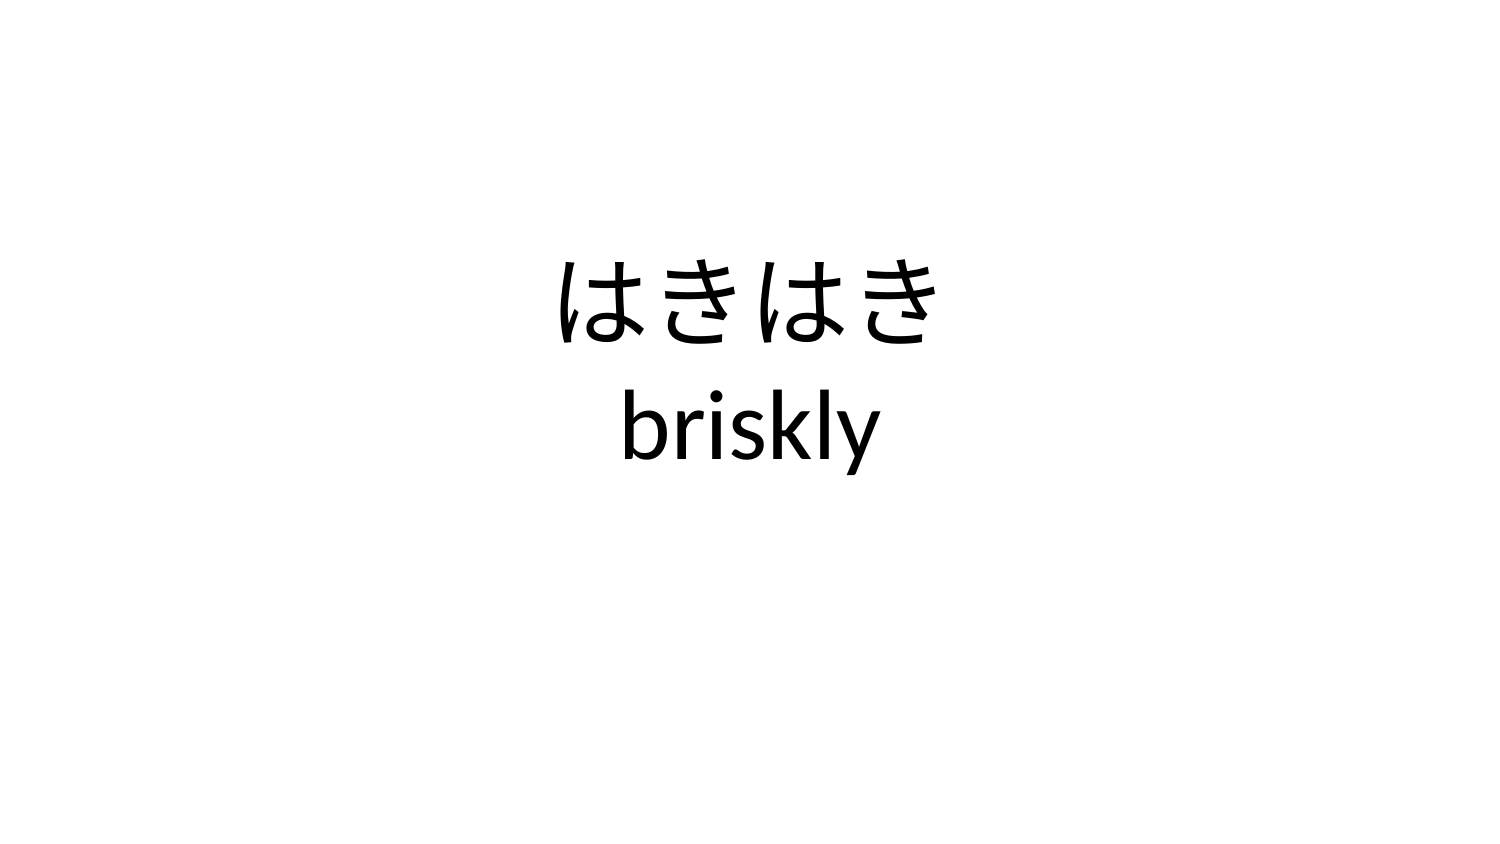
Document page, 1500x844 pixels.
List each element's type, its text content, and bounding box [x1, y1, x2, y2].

text_box はきはき briskly [0, 149, 1500, 450]
